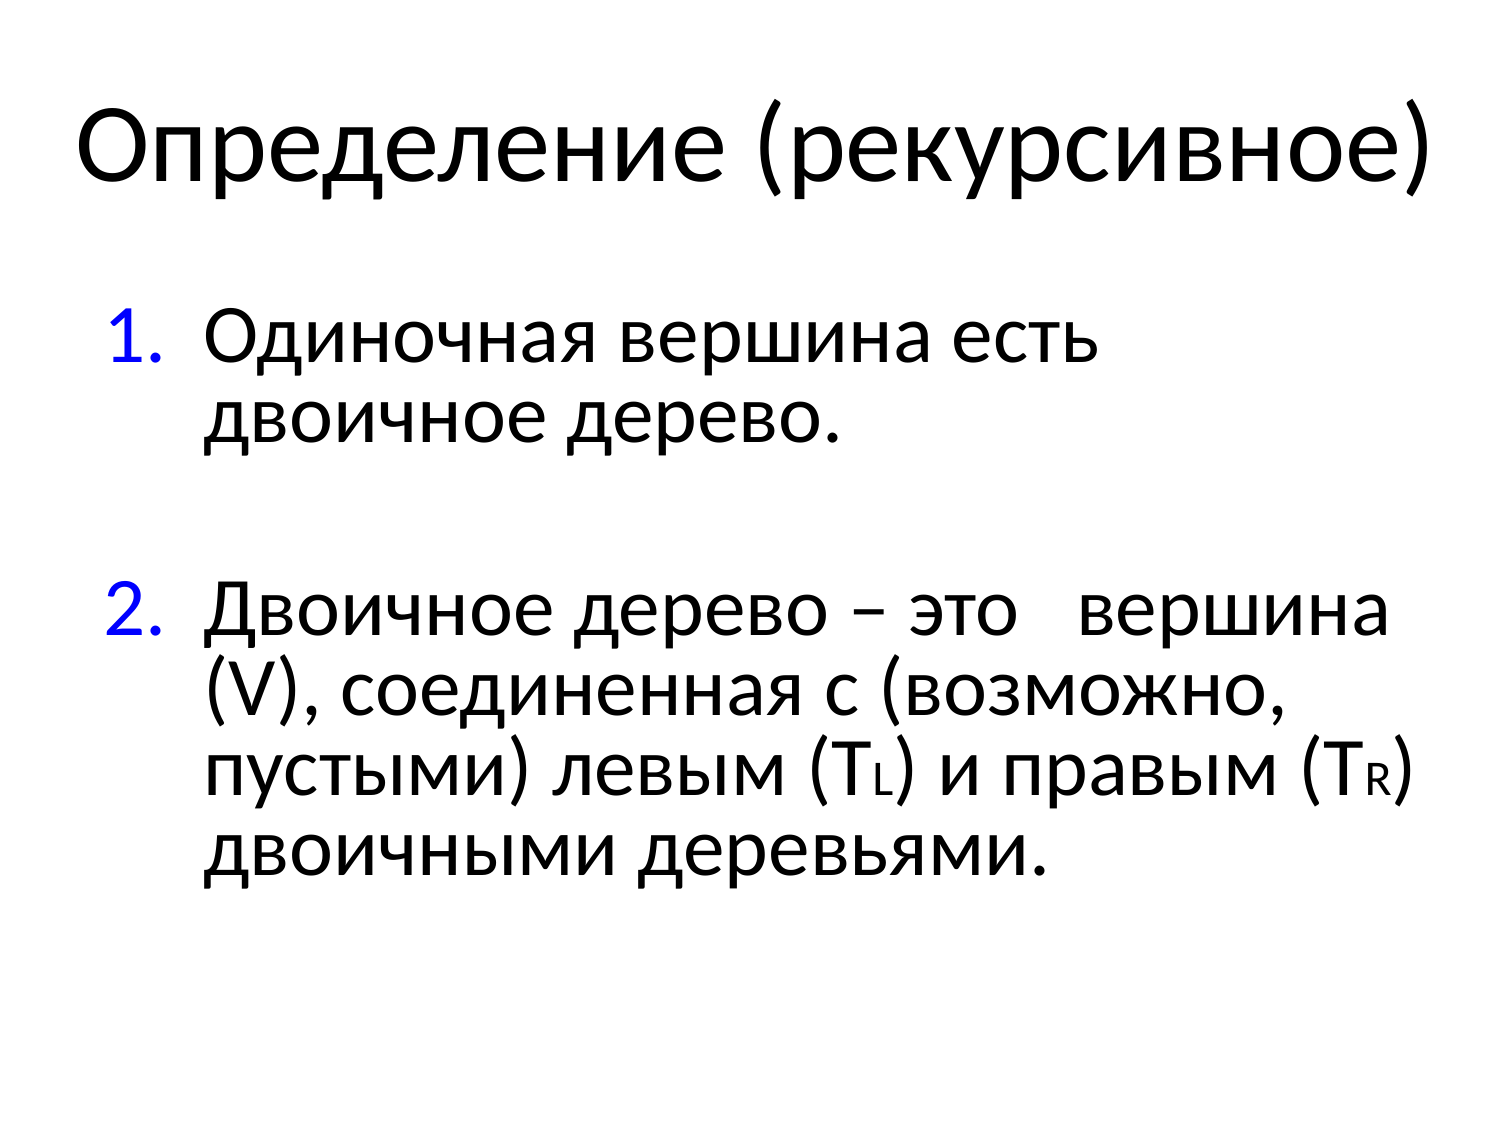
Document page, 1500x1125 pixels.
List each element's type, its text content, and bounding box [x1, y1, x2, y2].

list 1. Одиночная вершина есть двоичное дерево. 2. Двоичное дерево – это вершина (V), соединенная с (возможно, пустыми) левым (ТL) и правым (ТR) двоичными деревьями. [88, 290, 1439, 1034]
title Определение (рекурсивное) [0, 42, 1500, 230]
